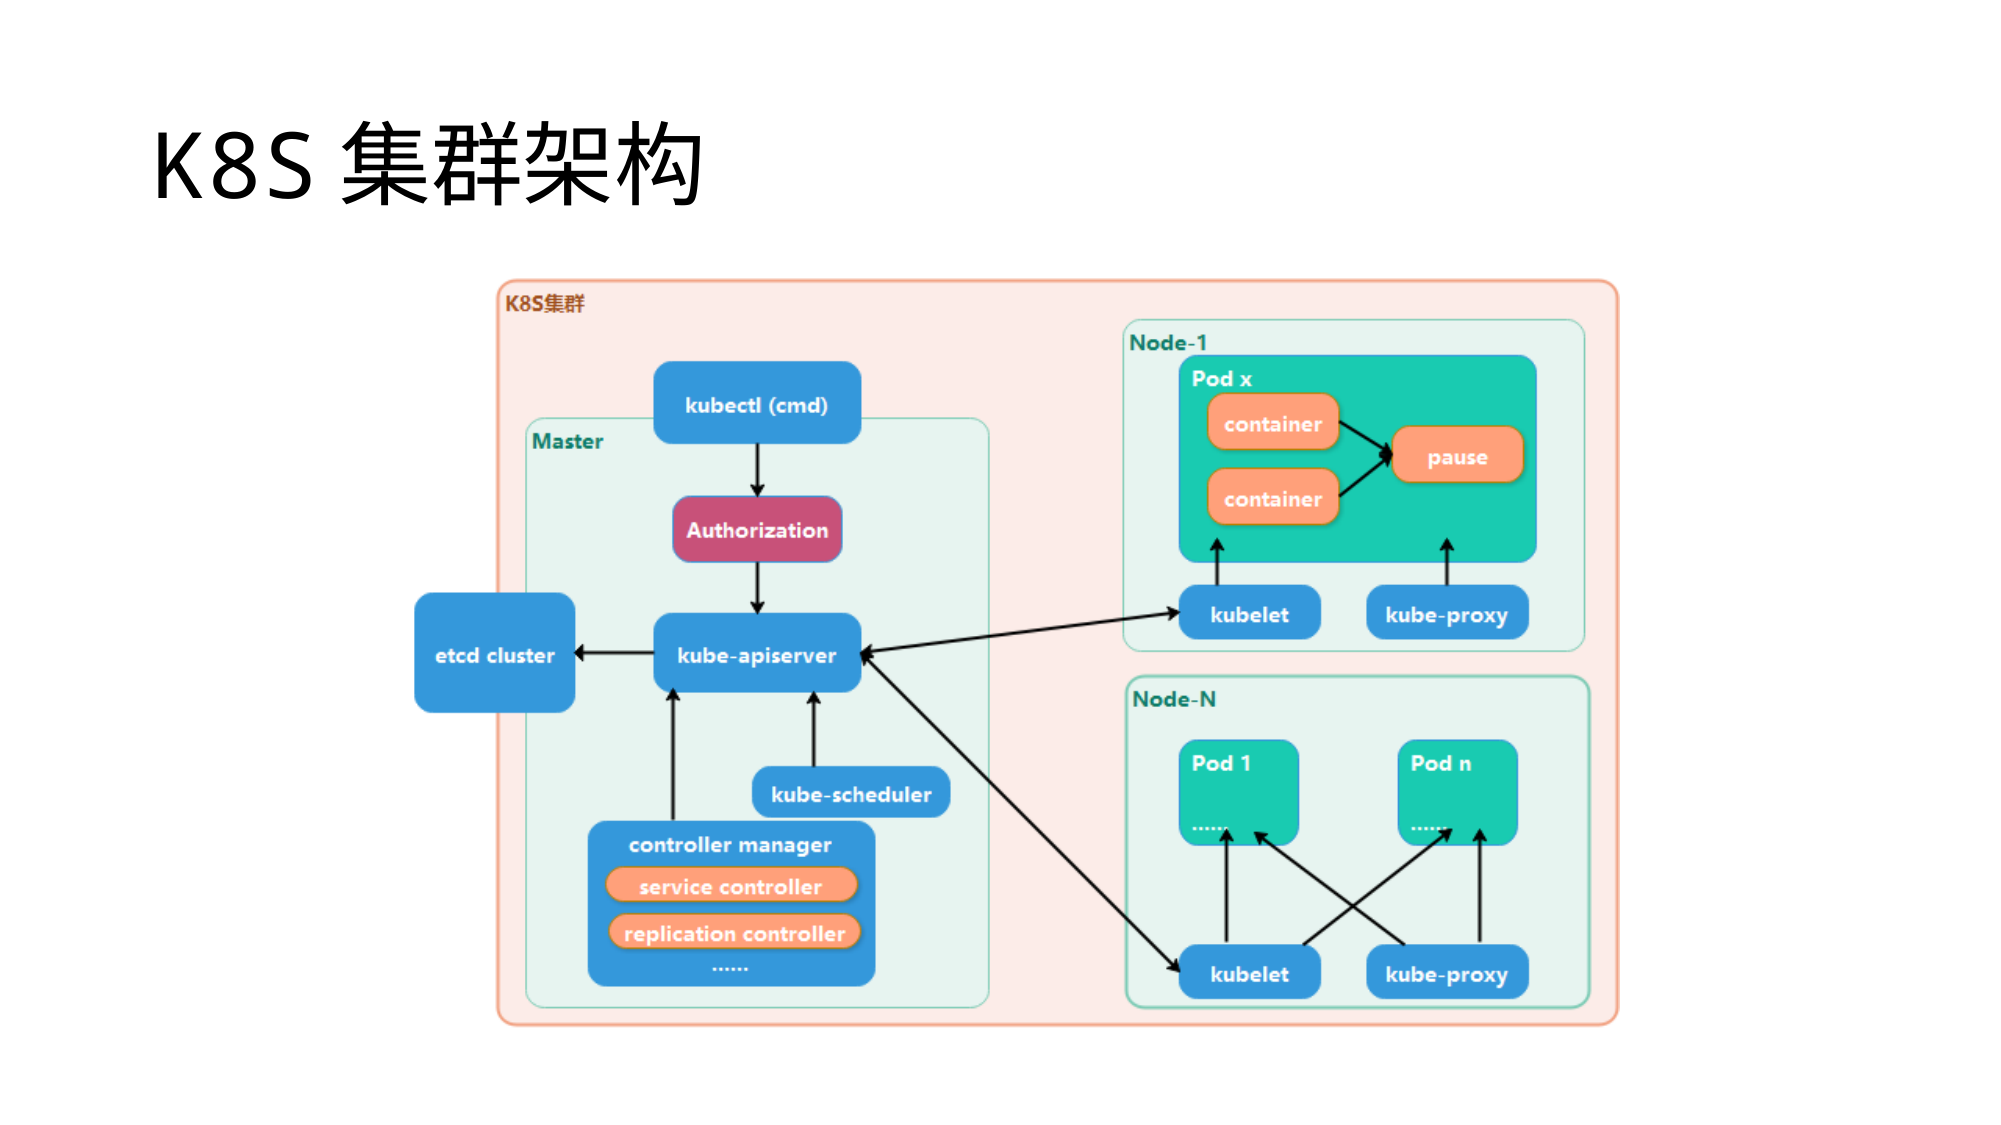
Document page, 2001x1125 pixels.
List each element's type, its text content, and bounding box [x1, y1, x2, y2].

title K8S集群架构 [137, 59, 1863, 278]
picture [413, 277, 1620, 1029]
